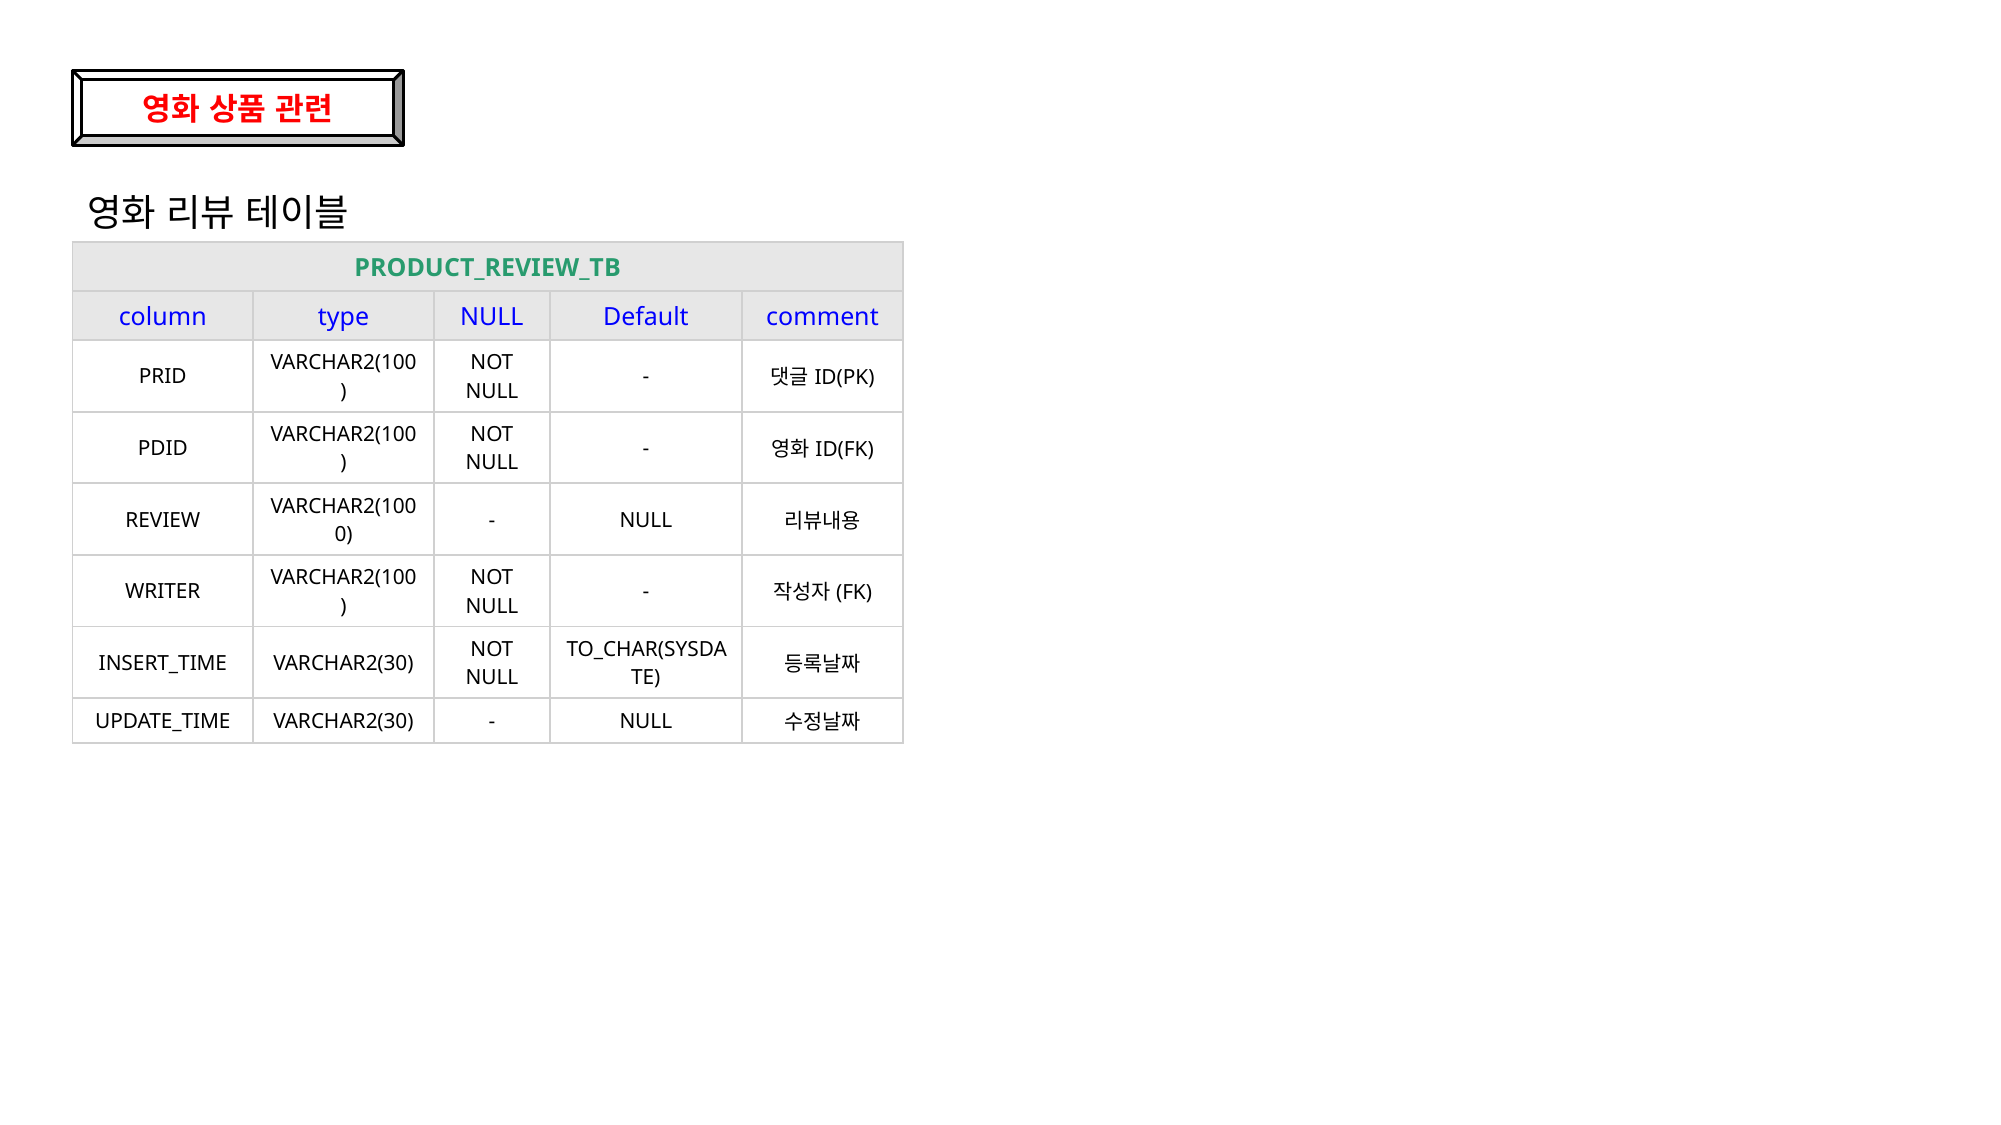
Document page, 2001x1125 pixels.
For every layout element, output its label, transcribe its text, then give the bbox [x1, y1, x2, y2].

table_cell VARCHAR2(100) [254, 341, 433, 411]
table_cell 등록날짜 [743, 627, 902, 697]
table_cell NOT NULL [435, 556, 549, 626]
table_cell 작성자(FK) [743, 556, 902, 626]
table_cell comment [743, 292, 902, 339]
table_cell REVIEW [73, 484, 252, 554]
table_cell - [551, 341, 741, 411]
text_box 영화 리뷰 테이블 [72, 181, 520, 242]
table_header PRODUCT_REVIEW_TB [73, 243, 902, 290]
table_cell 리뷰내용 [743, 484, 902, 554]
table_cell 영화ID(FK) [743, 413, 902, 482]
table_cell VARCHAR2(30) [254, 699, 433, 742]
table_cell Default [551, 292, 741, 339]
table_cell VARCHAR2(100) [254, 556, 433, 626]
table_cell - [435, 484, 549, 554]
table_header [78, 72, 398, 78]
table_cell TO_CHAR(SYSDATE) [551, 627, 741, 697]
table_cell NULL [435, 292, 549, 339]
table_cell NOT NULL [435, 627, 549, 697]
table_cell - [551, 413, 741, 482]
table_cell - [435, 699, 549, 742]
table_cell VARCHAR2(100) [254, 413, 433, 482]
table_cell PDID [73, 413, 252, 482]
table_cell UPDATE_TIME [73, 699, 252, 742]
table_cell NOT NULL [435, 413, 549, 482]
text_box 영화 상품 관련 [71, 69, 405, 147]
table_cell WRITER [73, 556, 252, 626]
table_cell 댓글ID(PK) [743, 341, 902, 411]
table_cell NOT NULL [435, 341, 549, 411]
table_cell type [254, 292, 433, 339]
table_cell NULL [551, 484, 741, 554]
table_cell PRID [73, 341, 252, 411]
table_cell column [73, 292, 252, 339]
table_cell VARCHAR2(30) [254, 627, 433, 697]
table_cell VARCHAR2(1000) [254, 484, 433, 554]
table_cell 수정날짜 [743, 699, 902, 742]
table_cell INSERT_TIME [73, 627, 252, 697]
table_cell NULL [551, 699, 741, 742]
table_cell - [551, 556, 741, 626]
